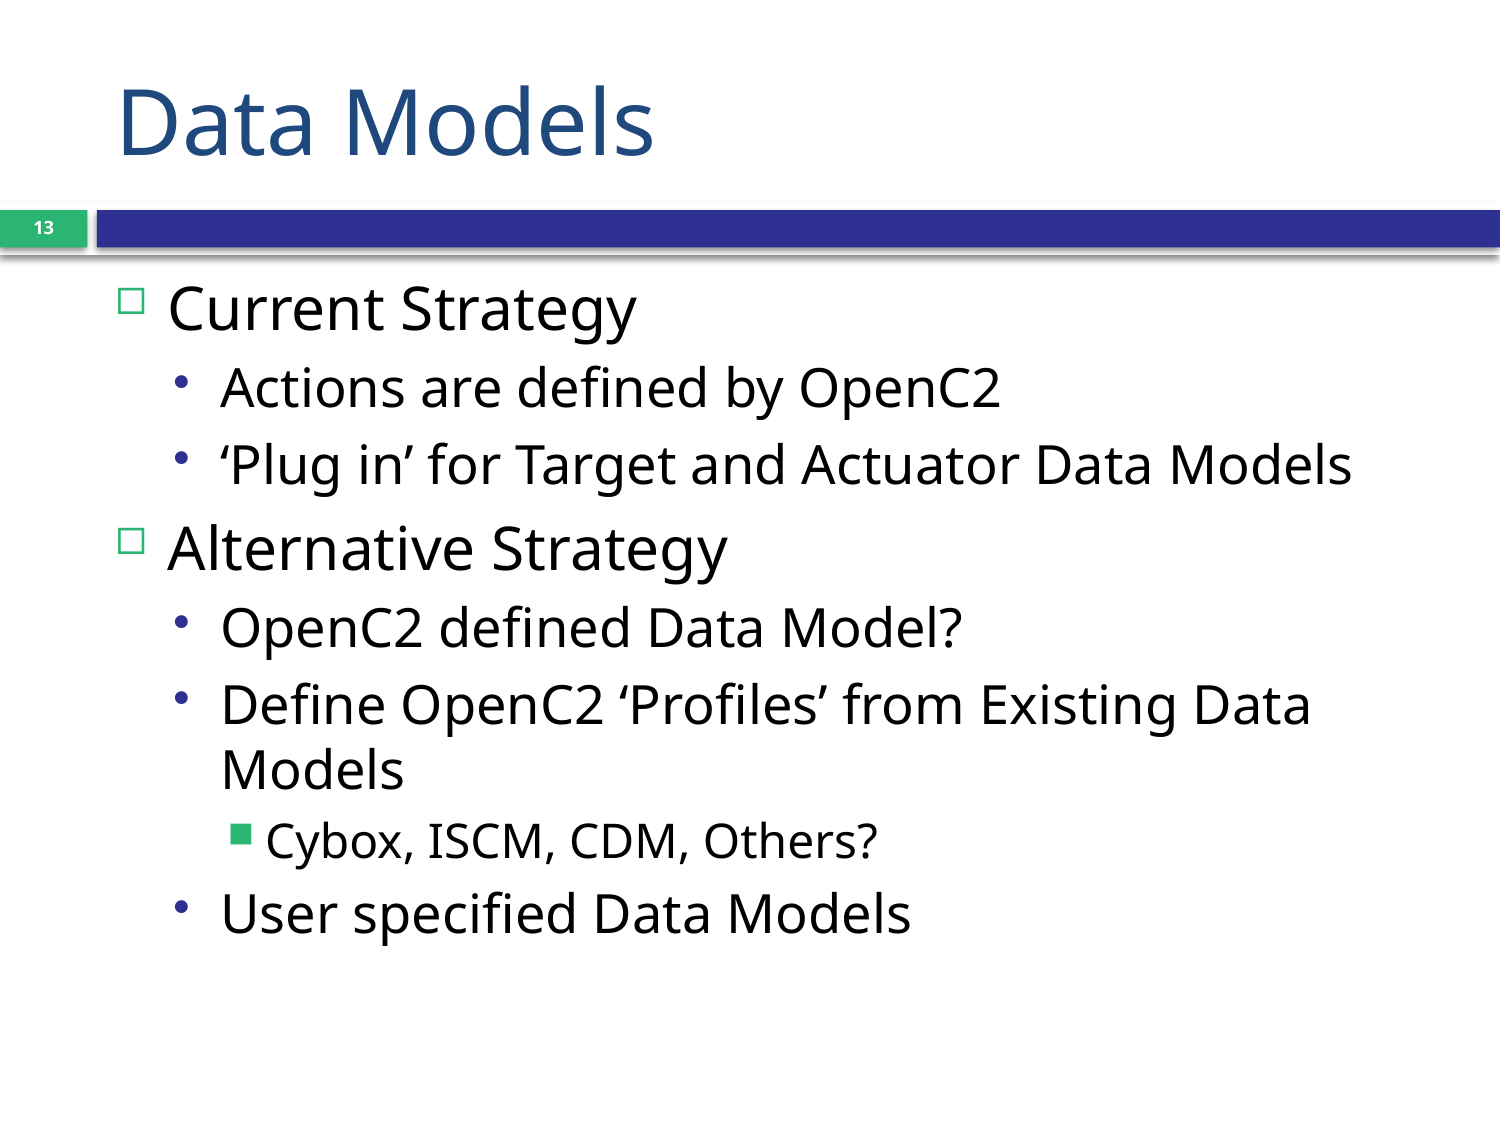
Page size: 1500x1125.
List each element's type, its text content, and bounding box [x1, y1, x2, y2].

slide_number 13 [0, 208, 88, 249]
list Current Strategy Actions are defined by OpenC2 ‘Plug in’ for Target and Actuator Data Models Alternative Strategy OpenC2 defined Data Model? Define OpenC2 ‘Profiles’ from Existing Data Models Cybox, ISCM, CDM, Others? User specified Data Models [100, 262, 1438, 1000]
title Data Models [100, 37, 1438, 200]
